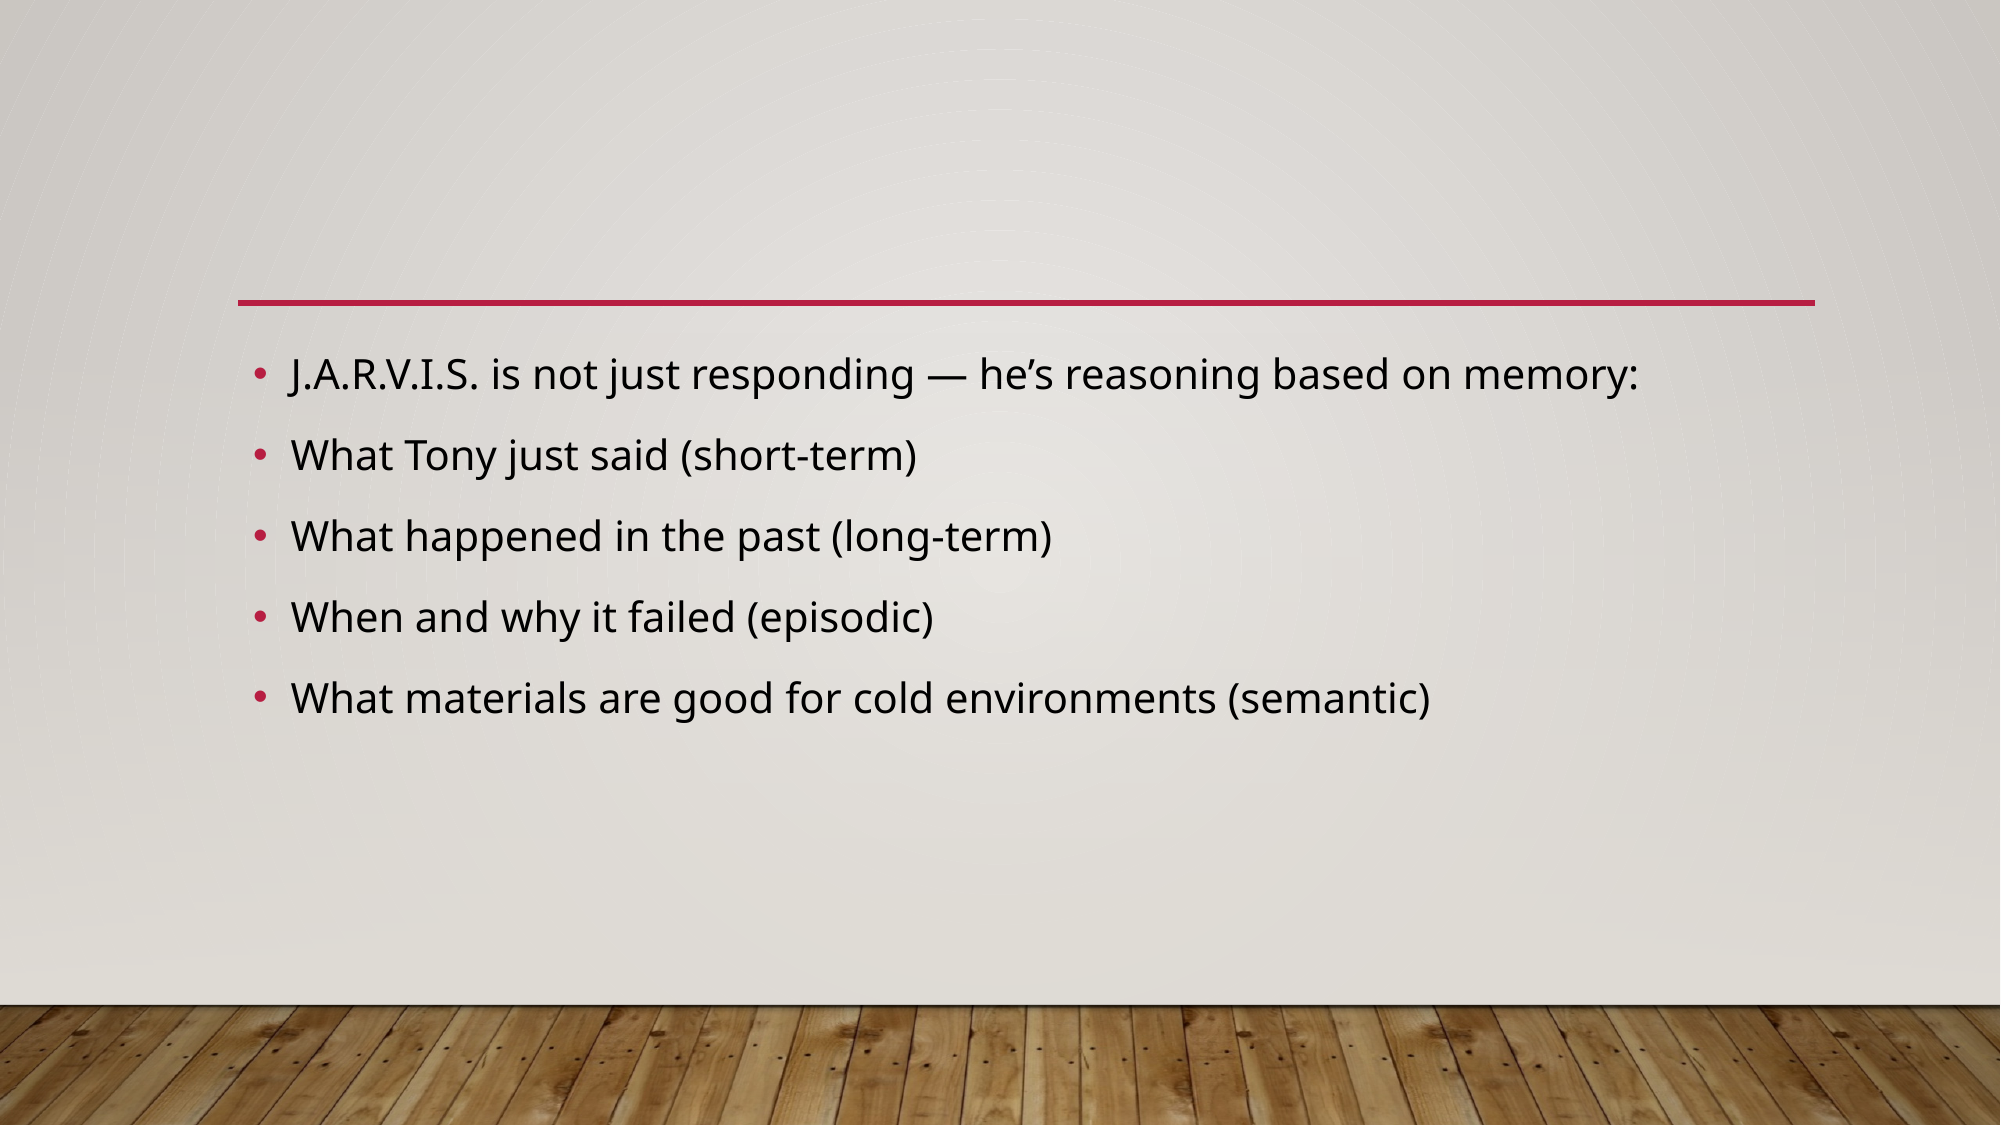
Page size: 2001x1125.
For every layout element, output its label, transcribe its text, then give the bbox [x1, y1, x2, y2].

picture [0, 1005, 2000, 1125]
list J.A.R.V.I.S. is not just responding — he’s reasoning based on memory: What Tony just said (short-term) What happened in the past (long-term) When and why it failed (episodic) What materials are good for cold environments (semantic) [238, 330, 1814, 897]
